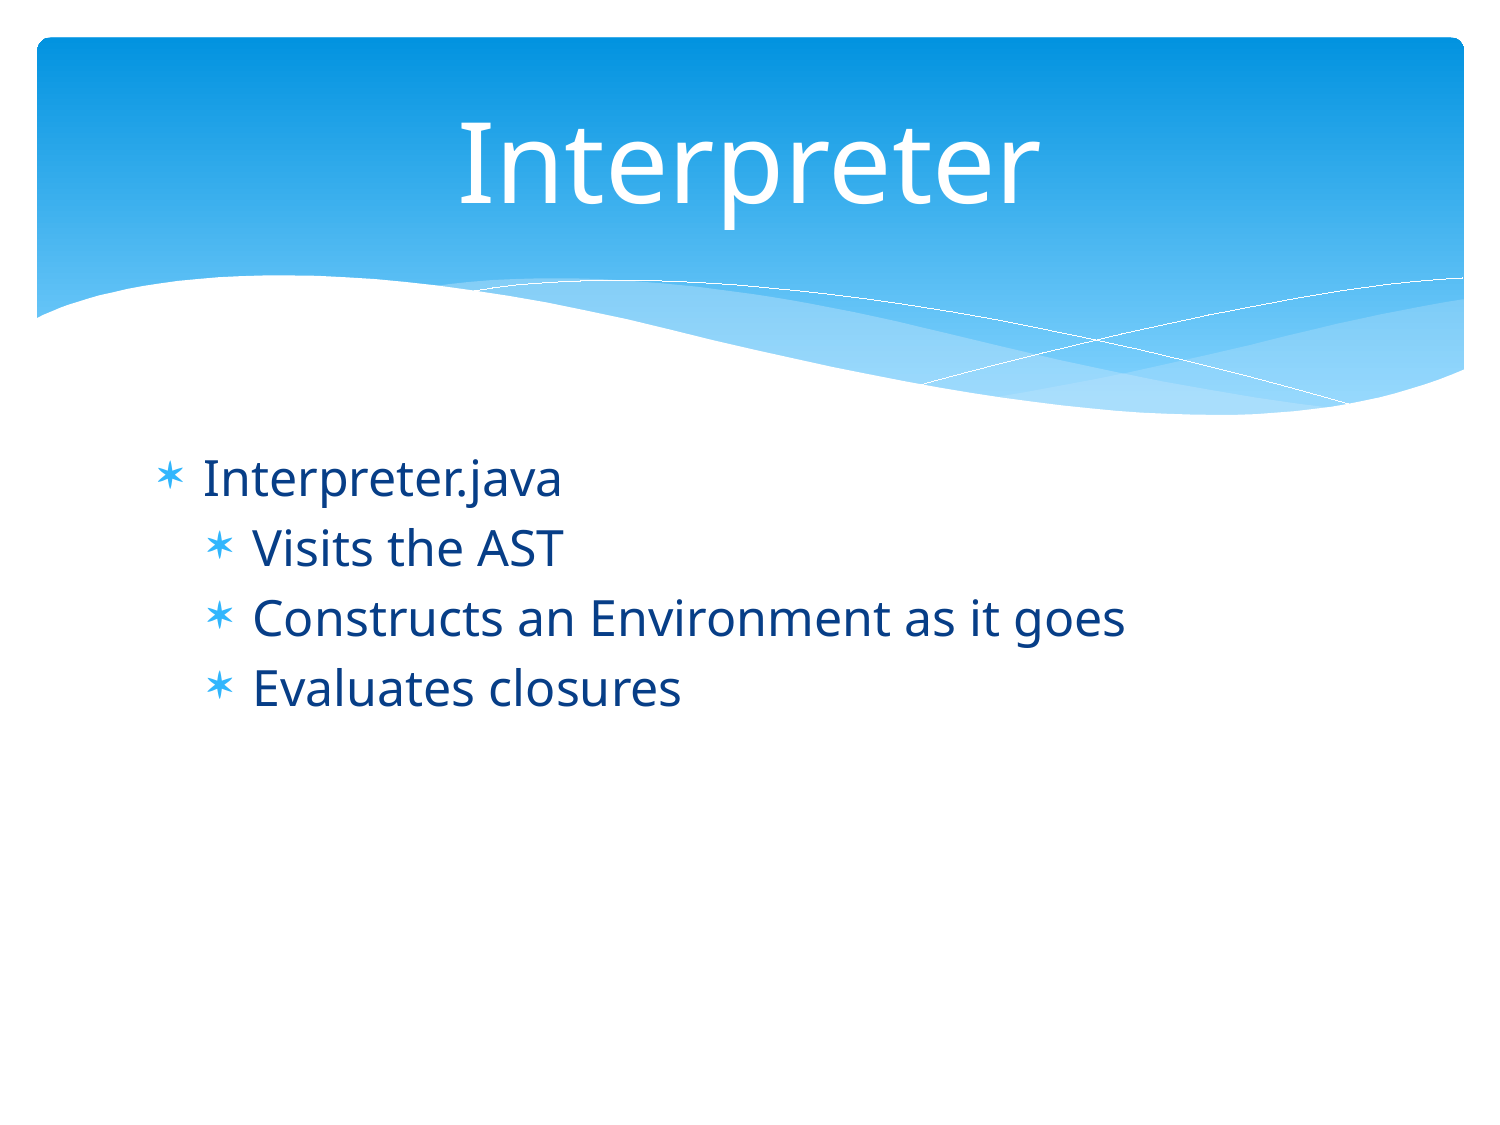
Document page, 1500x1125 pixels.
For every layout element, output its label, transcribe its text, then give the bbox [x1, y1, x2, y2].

list Interpreter.java Visits the AST Constructs an Environment as it goes Evaluates closures [143, 438, 1359, 1005]
title Interpreter [75, 55, 1425, 261]
